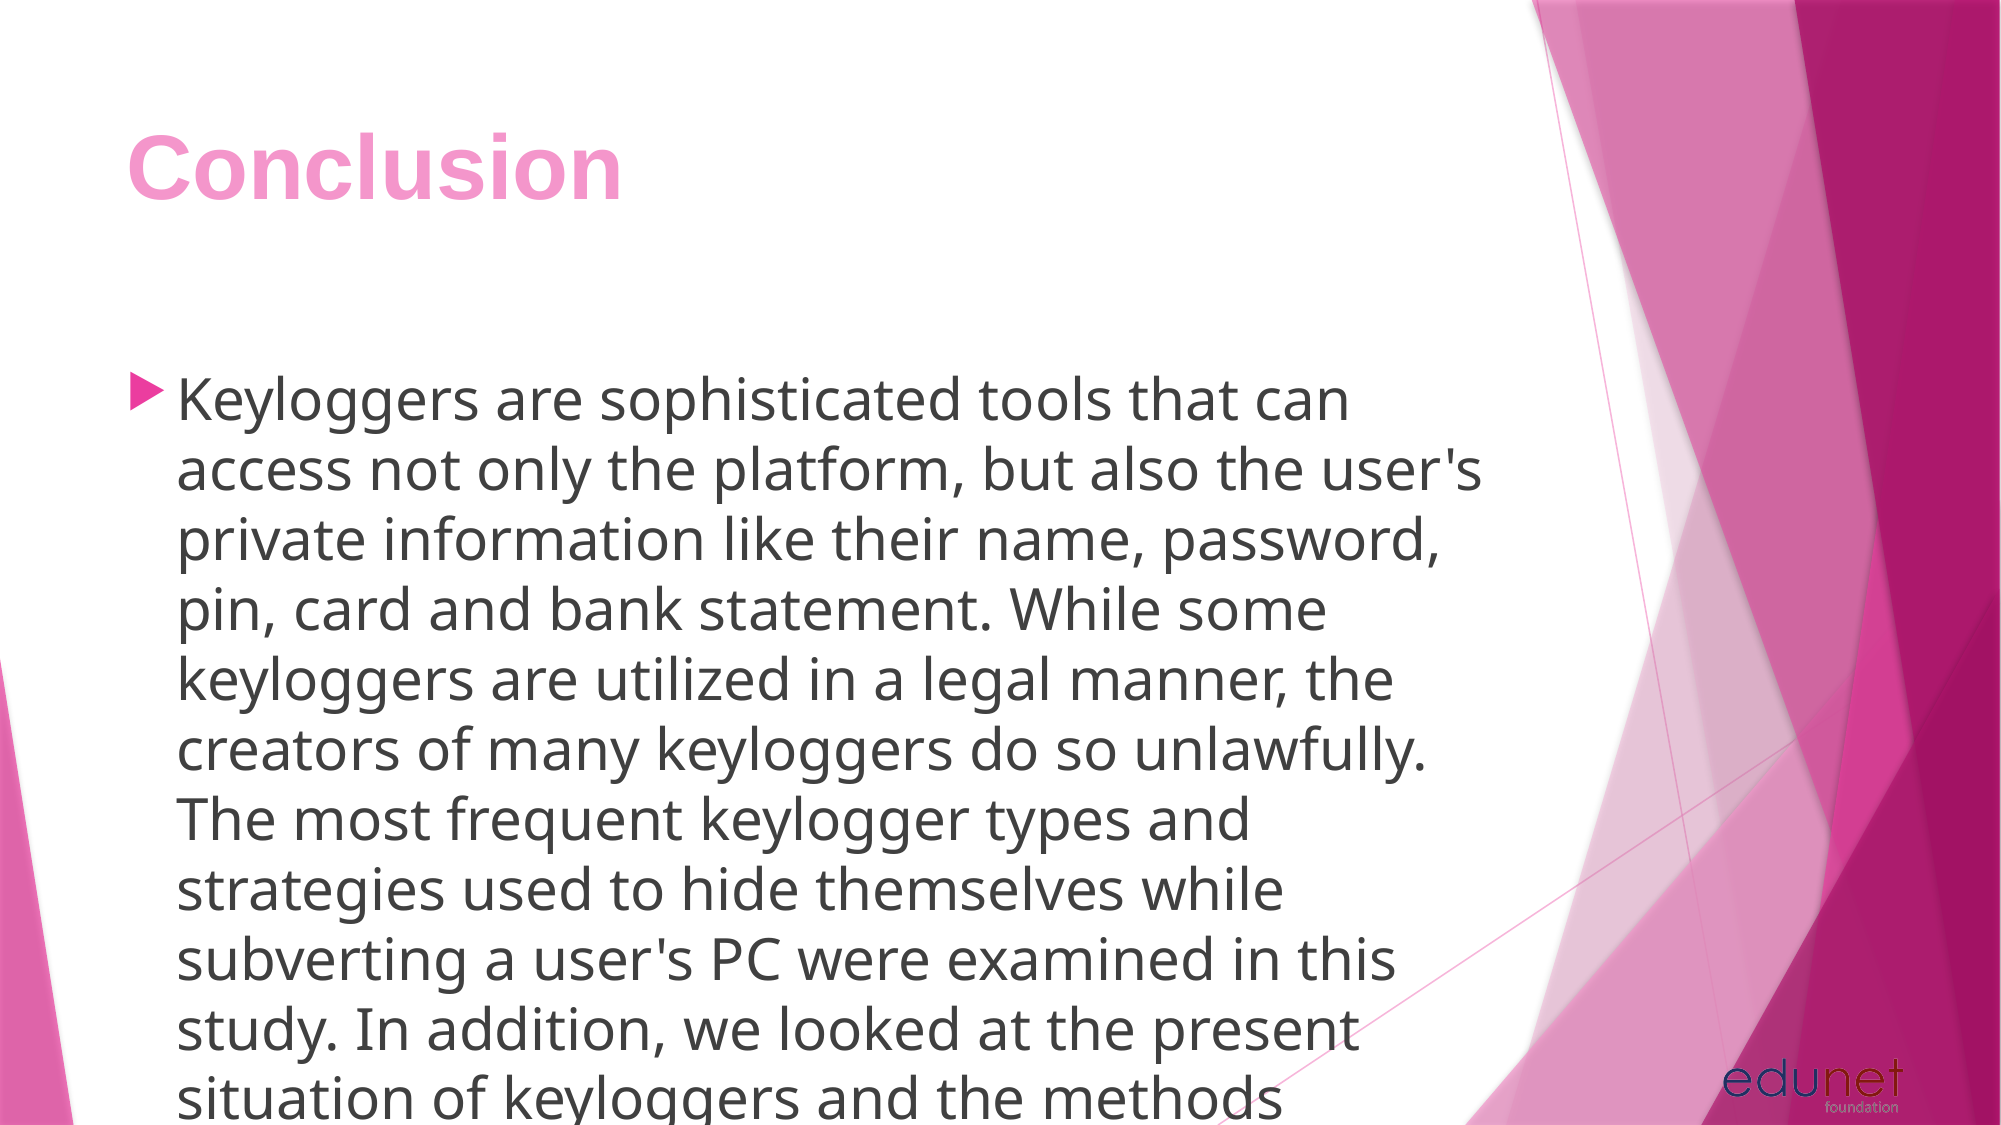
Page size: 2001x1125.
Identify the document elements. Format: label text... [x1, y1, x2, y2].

title Conclusion [111, 99, 1522, 317]
list Keyloggers are sophisticated tools that can access not only the platform, but also the user's private information like their name, password, pin, card and bank statement. While some keyloggers are utilized in a legal manner, the creators of many keyloggers do so unlawfully. The most frequent keylogger types and strategies used to hide themselves while subverting a user's PC were examined in this study. In addition, we looked at the present situation of keyloggers and the methods through which they spread Finally, we looked into existing detection methods and made some recommendations for prevention. [111, 354, 1522, 992]
picture [1719, 1056, 1905, 1116]
